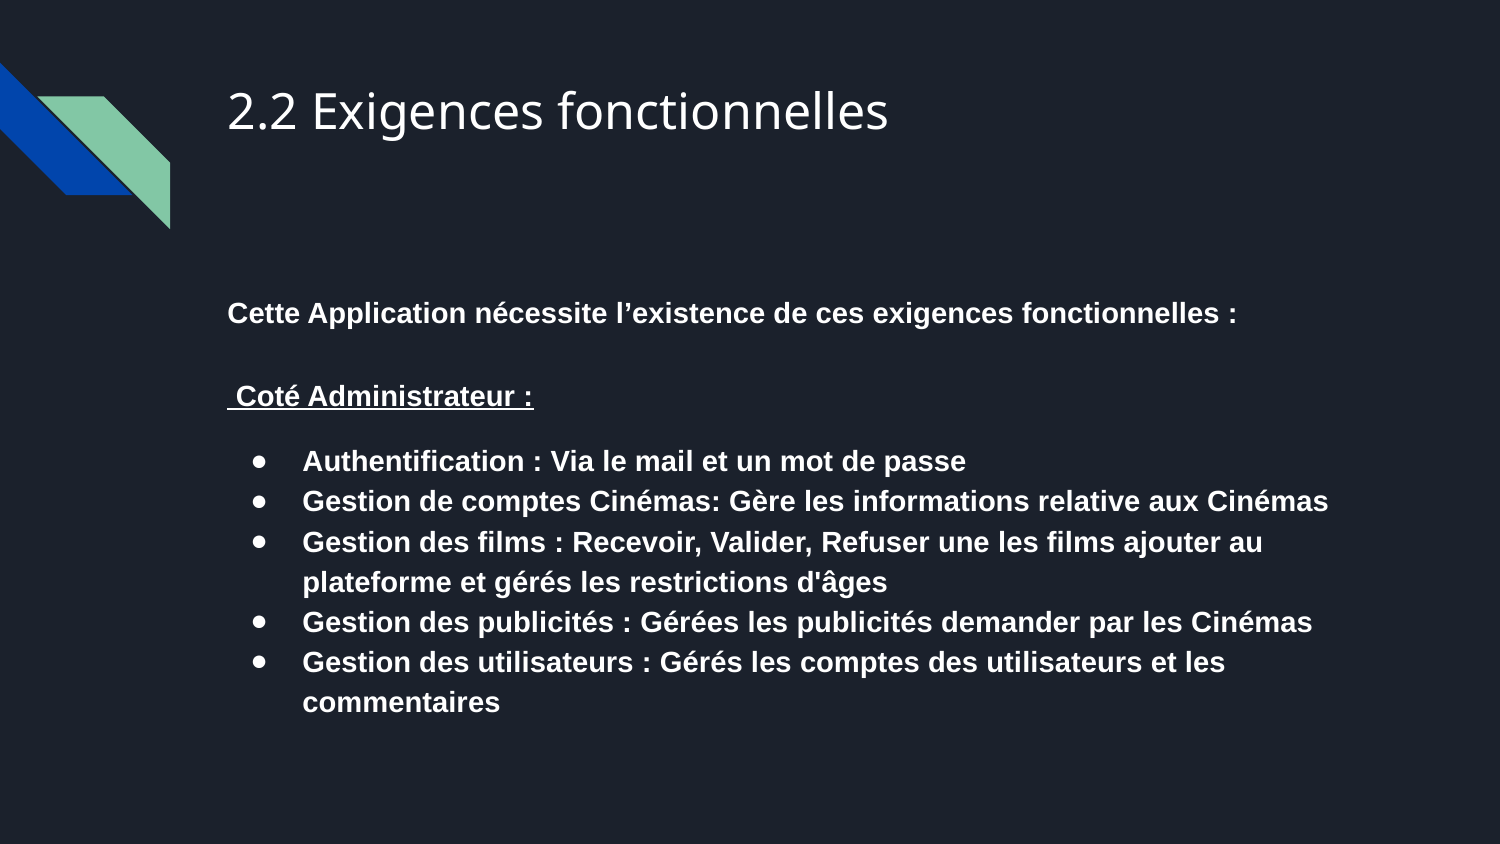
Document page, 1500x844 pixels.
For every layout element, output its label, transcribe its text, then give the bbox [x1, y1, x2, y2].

text_box 2.2 Exigences fonctionnelles [212, 64, 1368, 215]
text_box Cette Application nécessite l’existence de ces exigences fonctionnelles : Coté Administrateur : Authentification : Via le mail et un mot de passe Gestion de comptes Cinémas: Gère les informations relative aux Cinémas Gestion des films : Recevoir, Valider, Refuser une les films ajouter au plateforme et gérés les restrictions d'âges Gestion des publicités : Gérées les publicités demander par les Cinémas Gestion des utilisateurs : Gérés les comptes des utilisateurs et les commentaires [212, 257, 1368, 735]
